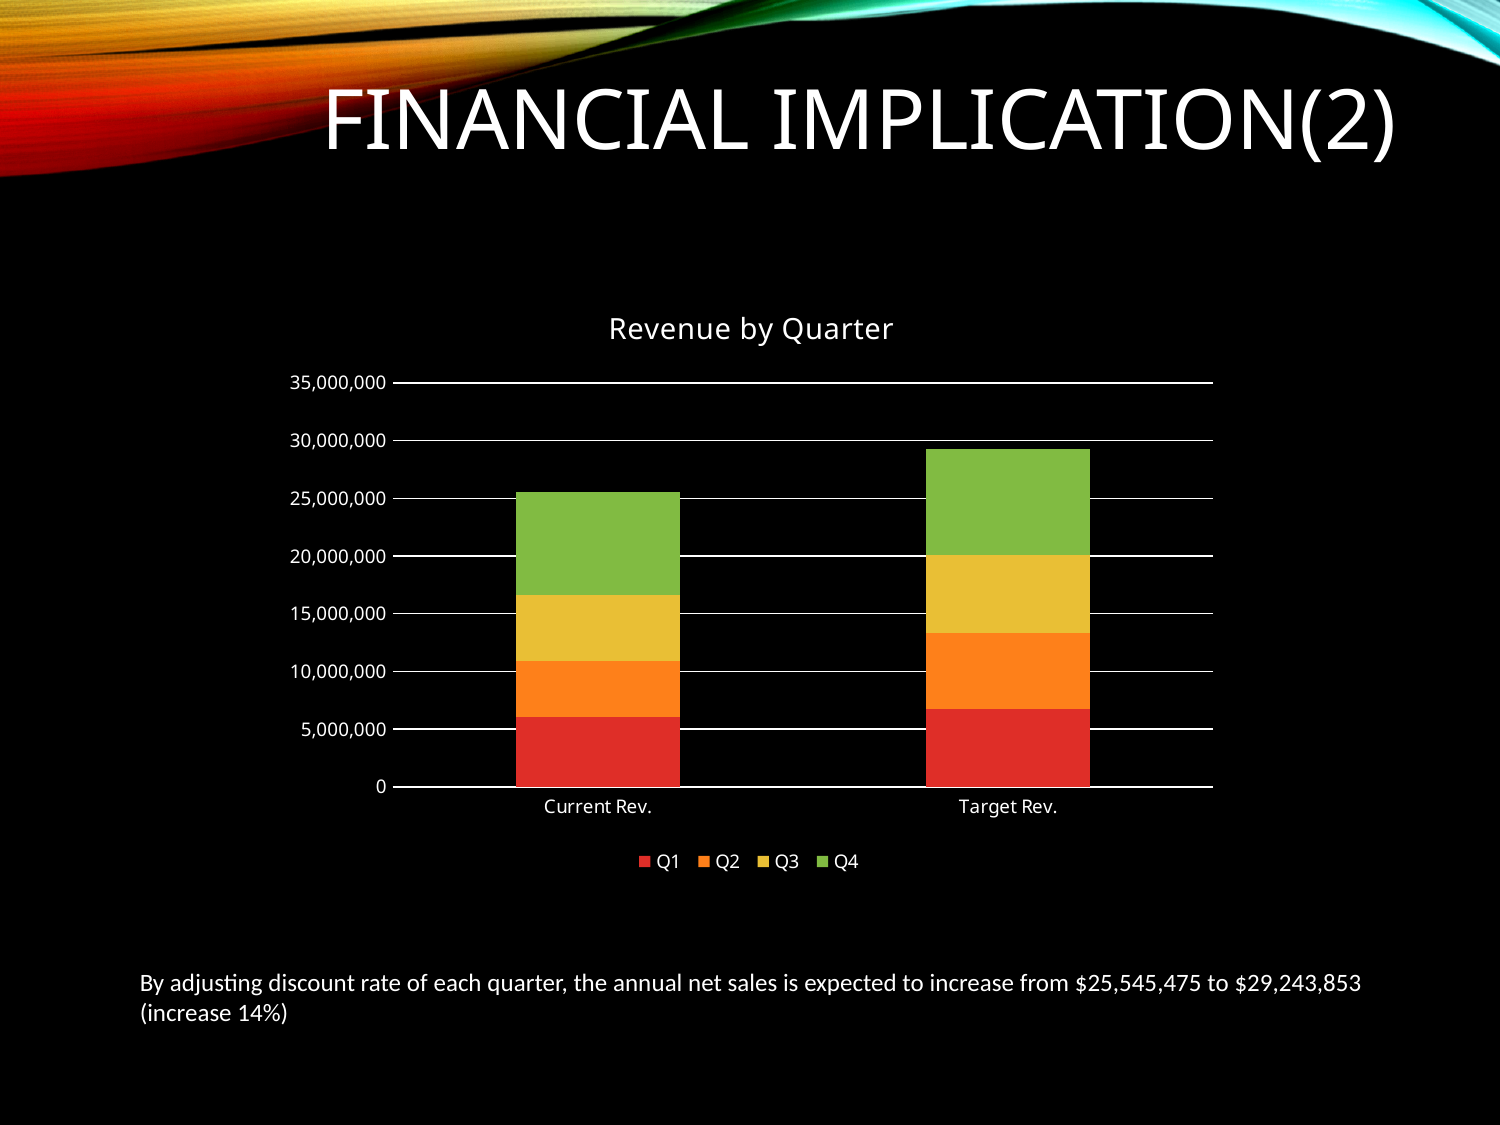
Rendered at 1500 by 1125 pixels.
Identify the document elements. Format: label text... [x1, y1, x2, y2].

text_box By adjusting discount rate of each quarter, the annual net sales is expected to increase from $25,545,475 to $29,243,853 (increase 14%) [125, 959, 1442, 1035]
picture [0, 0, 1500, 178]
chart [270, 279, 1233, 882]
title Financial implication(2) [291, 16, 1413, 229]
